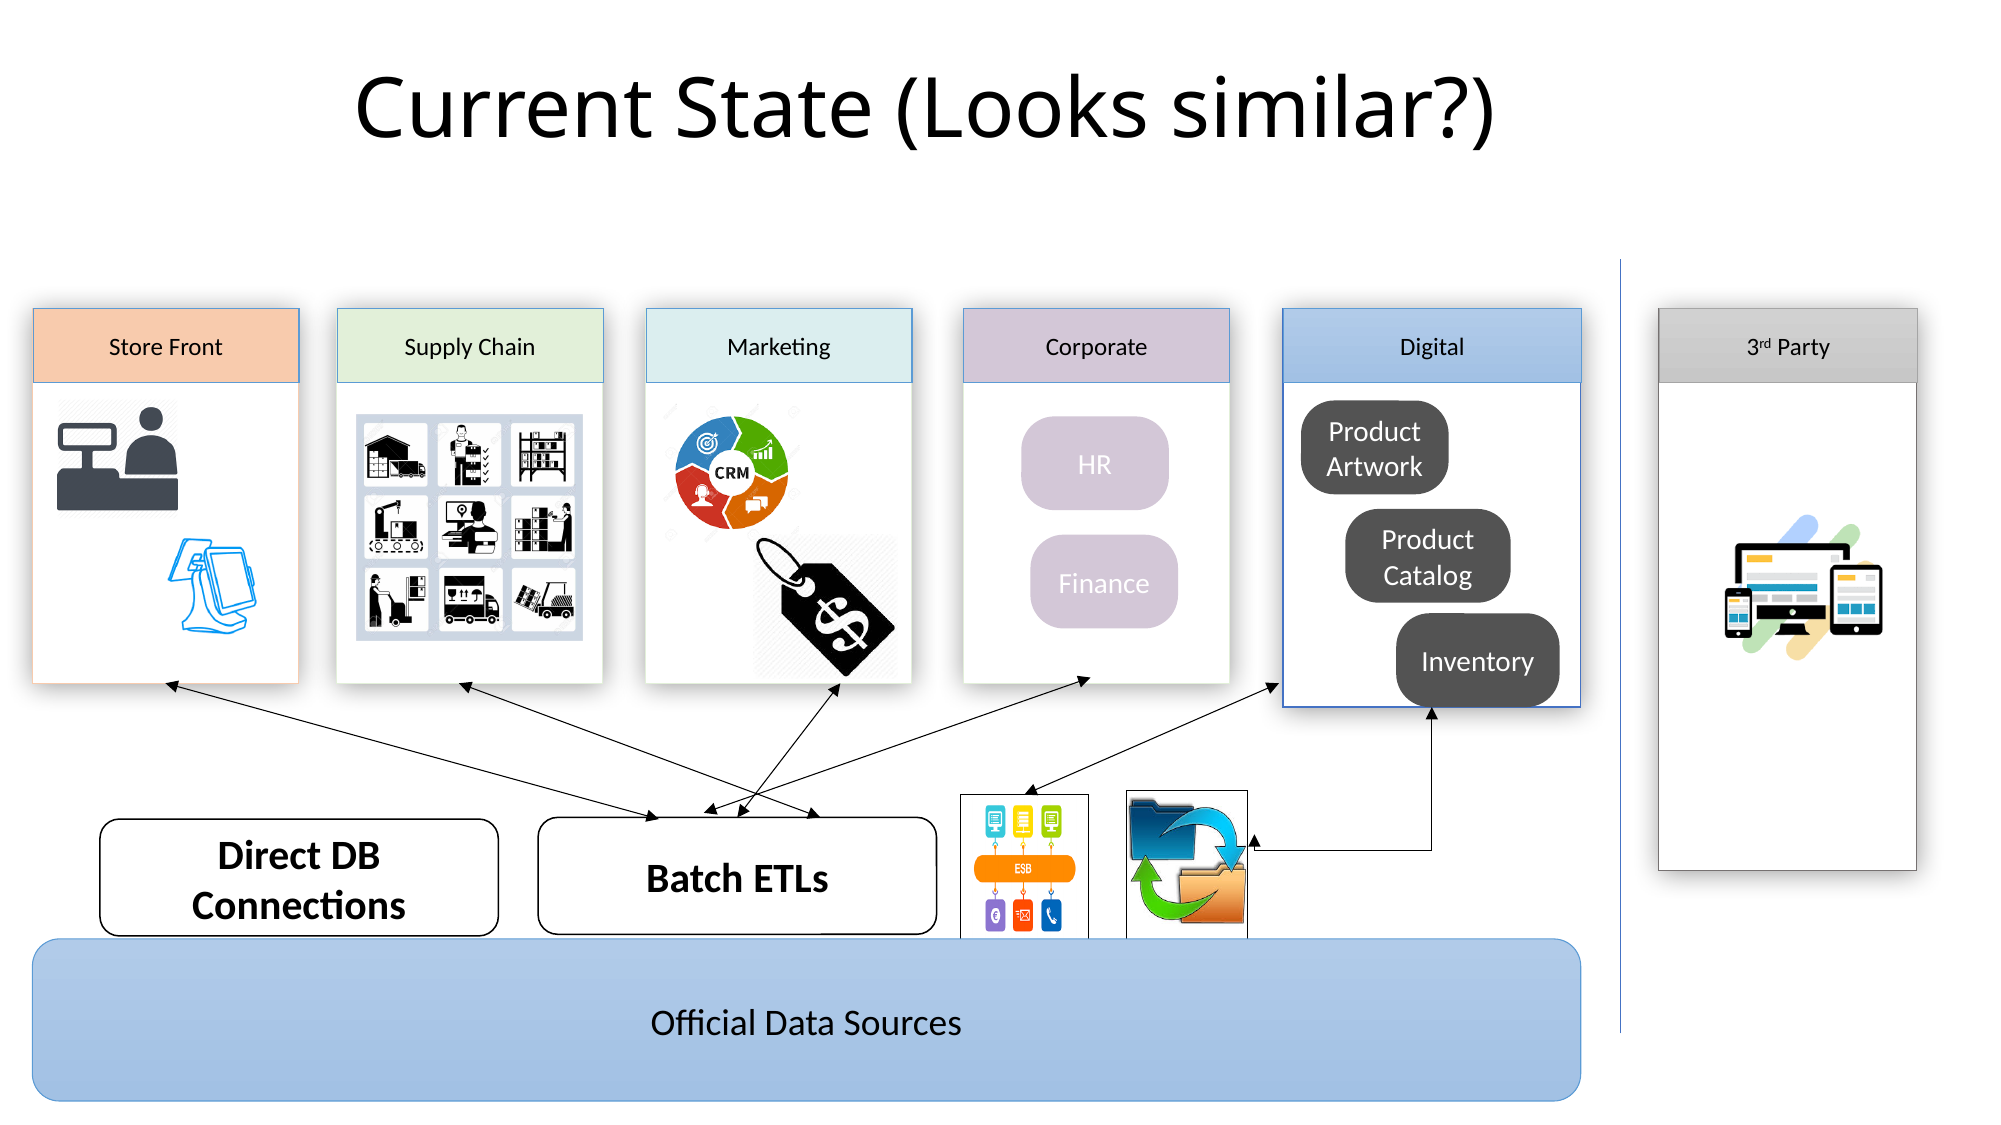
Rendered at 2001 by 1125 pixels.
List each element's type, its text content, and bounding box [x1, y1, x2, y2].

text_box Supply Chain [337, 308, 604, 383]
picture [1724, 507, 1883, 666]
text_box Product Catalog [1344, 507, 1512, 604]
text_box [1658, 308, 1918, 871]
picture [960, 813, 1089, 942]
text_box Digital [1283, 308, 1582, 383]
text_box Official Data Sources [31, 938, 1582, 1102]
picture [659, 400, 898, 677]
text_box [737, 683, 841, 818]
text_box Batch ETLs [538, 817, 937, 935]
picture [57, 398, 178, 519]
text_box Marketing [646, 308, 913, 383]
text_box [644, 308, 912, 683]
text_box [1279, 681, 1407, 860]
text_box Product Artwork [1299, 399, 1450, 496]
text_box [1282, 308, 1582, 708]
picture [356, 414, 584, 641]
title Current State (Looks similar?) [62, 1, 1788, 219]
text_box Corporate [963, 308, 1230, 383]
picture [151, 526, 272, 647]
text_box 3rd Party [1659, 308, 1918, 383]
text_box [962, 308, 1230, 683]
text_box Inventory [1395, 612, 1561, 709]
picture [1126, 795, 1248, 940]
text_box Direct DB Connections [99, 819, 499, 936]
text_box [703, 677, 1091, 813]
text_box HR [1020, 415, 1170, 512]
text_box Store Front [33, 308, 300, 383]
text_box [458, 683, 737, 818]
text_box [1024, 683, 1279, 795]
text_box [31, 308, 299, 684]
text_box Finance [1029, 533, 1180, 630]
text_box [165, 683, 659, 820]
text_box [336, 308, 604, 683]
